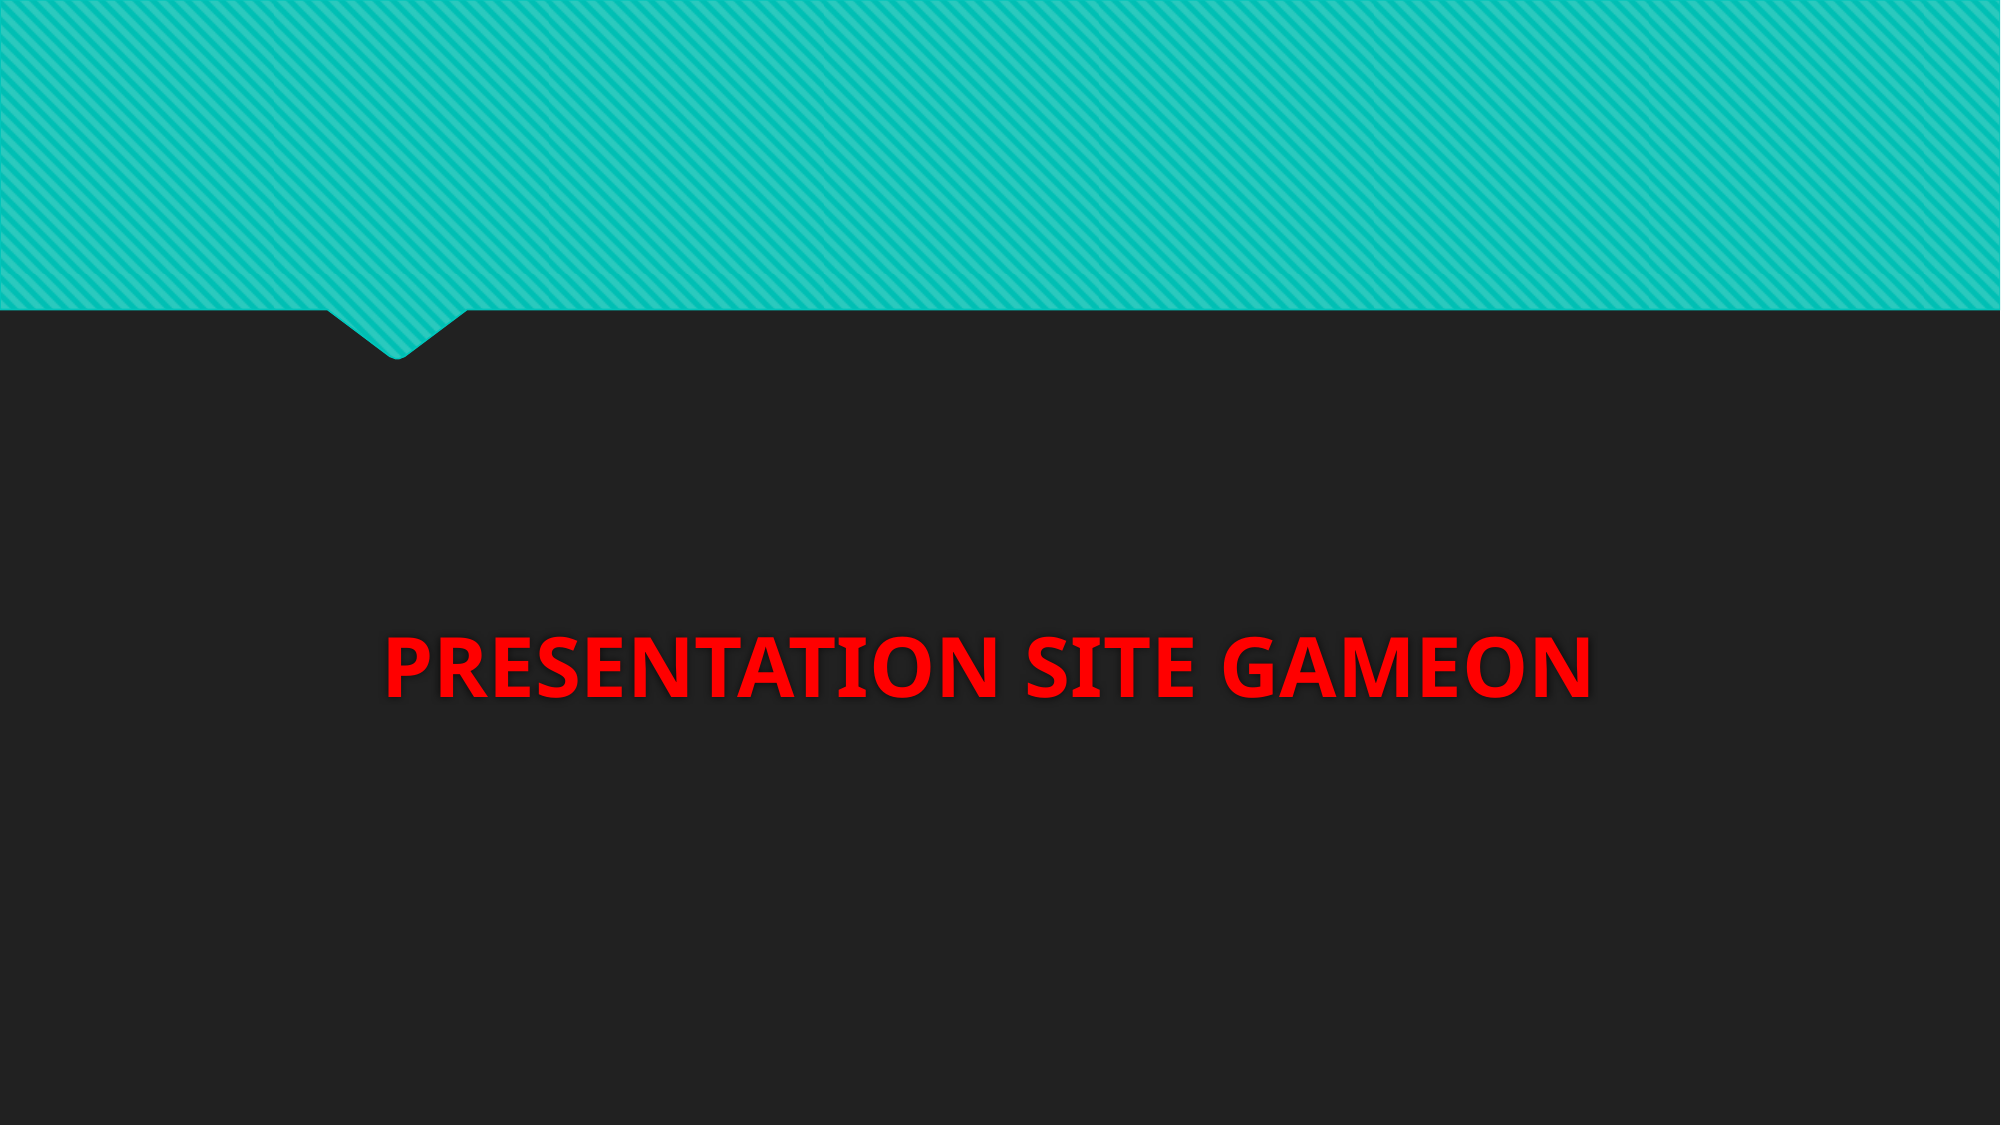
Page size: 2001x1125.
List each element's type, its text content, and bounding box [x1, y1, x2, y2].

title PRESENTATION SITE GAMEON [132, 562, 1868, 722]
